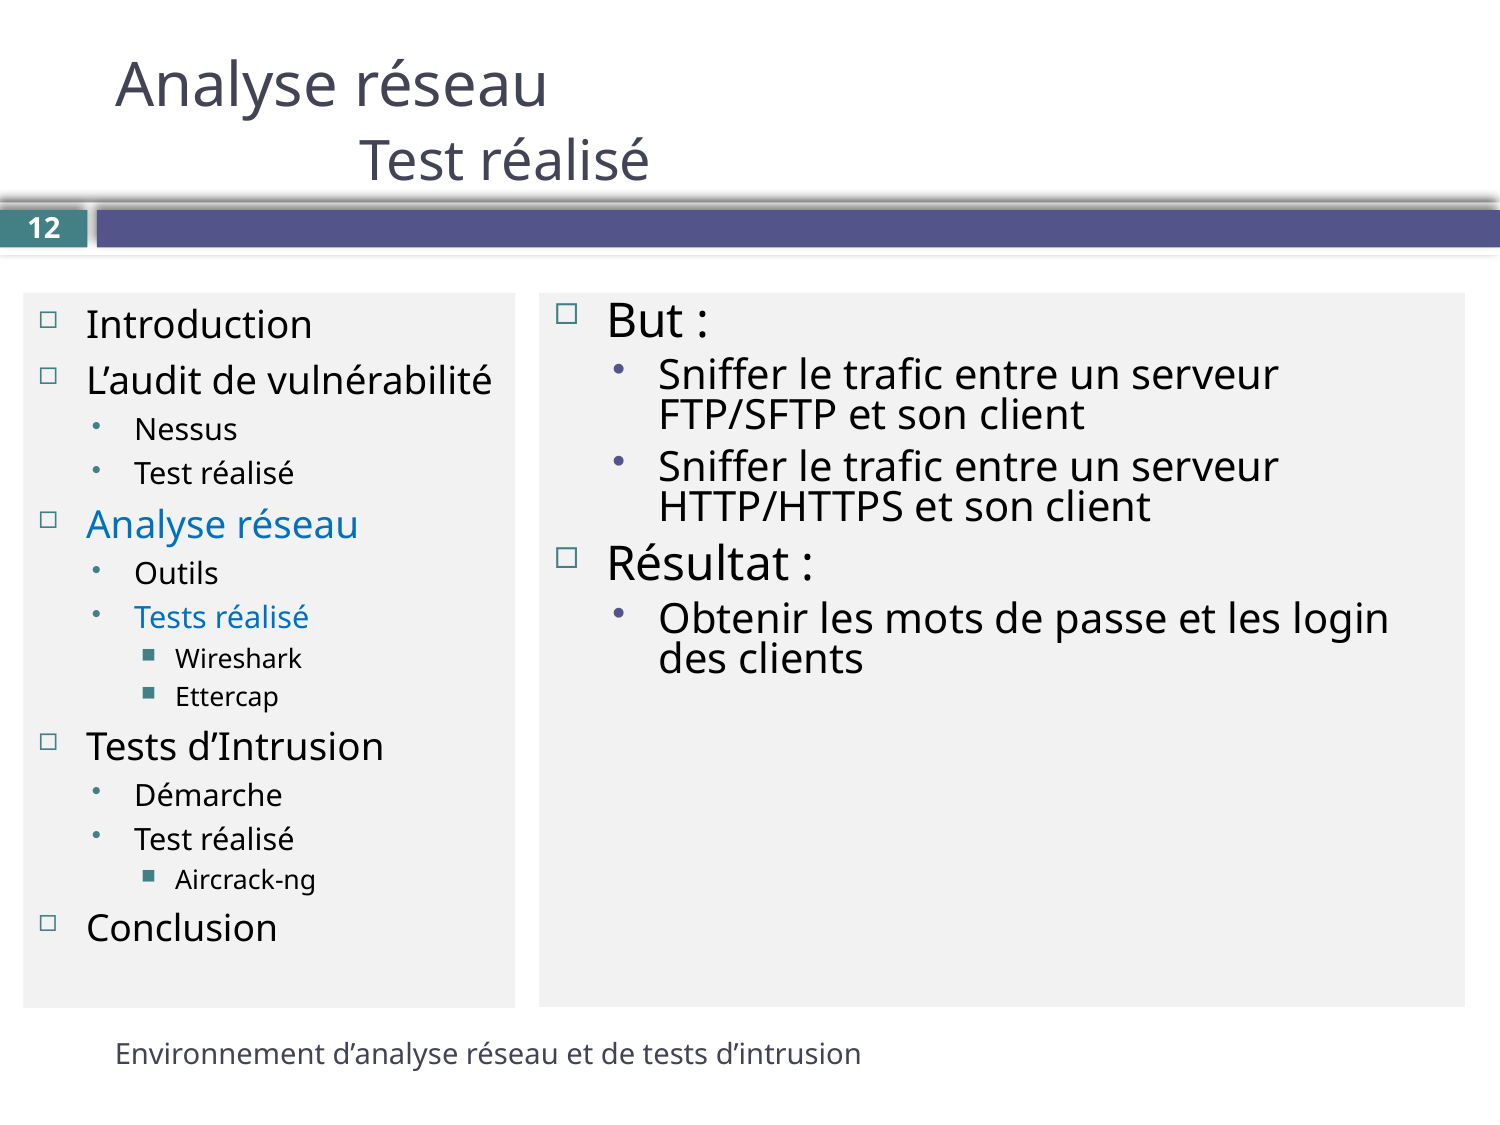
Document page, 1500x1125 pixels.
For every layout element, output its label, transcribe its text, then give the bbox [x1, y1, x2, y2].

text_box Introduction L’audit de vulnérabilité Nessus Test réalisé Analyse réseau Outils Tests réalisé Wireshark Ettercap Tests d’Intrusion Démarche Test réalisé Aircrack-ng Conclusion [23, 292, 516, 1008]
title Analyse réseau Test réalisé [100, 37, 1438, 200]
slide_number 12 [0, 208, 88, 249]
list But : Sniffer le trafic entre un serveur FTP/SFTP et son client Sniffer le trafic entre un serveur HTTP/HTTPS et son client Résultat : Obtenir les mots de passe et les login des clients [539, 292, 1465, 1007]
footer Environnement d’analyse réseau et de tests d’intrusion [99, 1024, 990, 1085]
